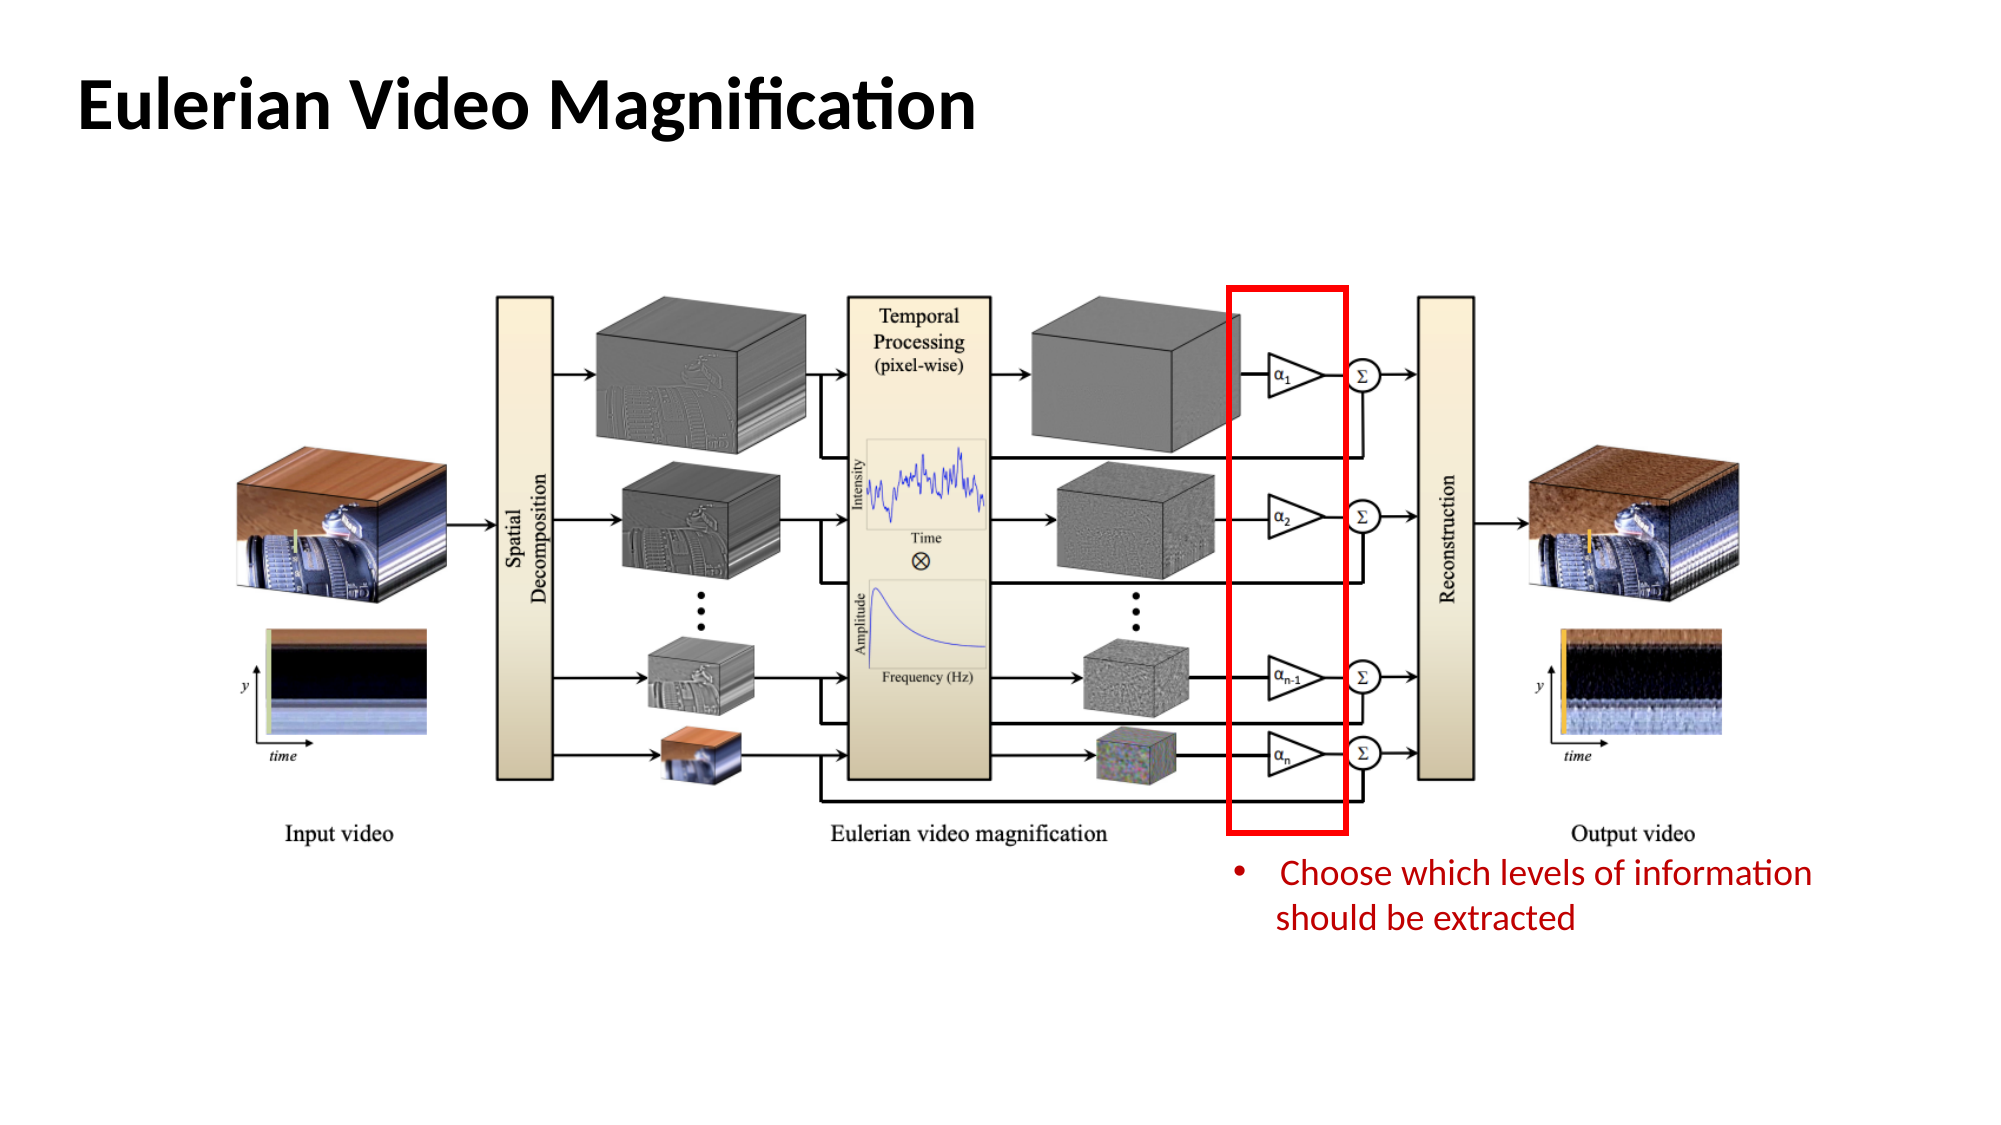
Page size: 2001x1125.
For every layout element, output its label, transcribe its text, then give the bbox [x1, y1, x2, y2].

text_box Eulerian Video Magnification [63, 47, 994, 152]
picture [196, 259, 1768, 866]
text_box Choose which levels of information should be extracted [1218, 840, 1837, 946]
